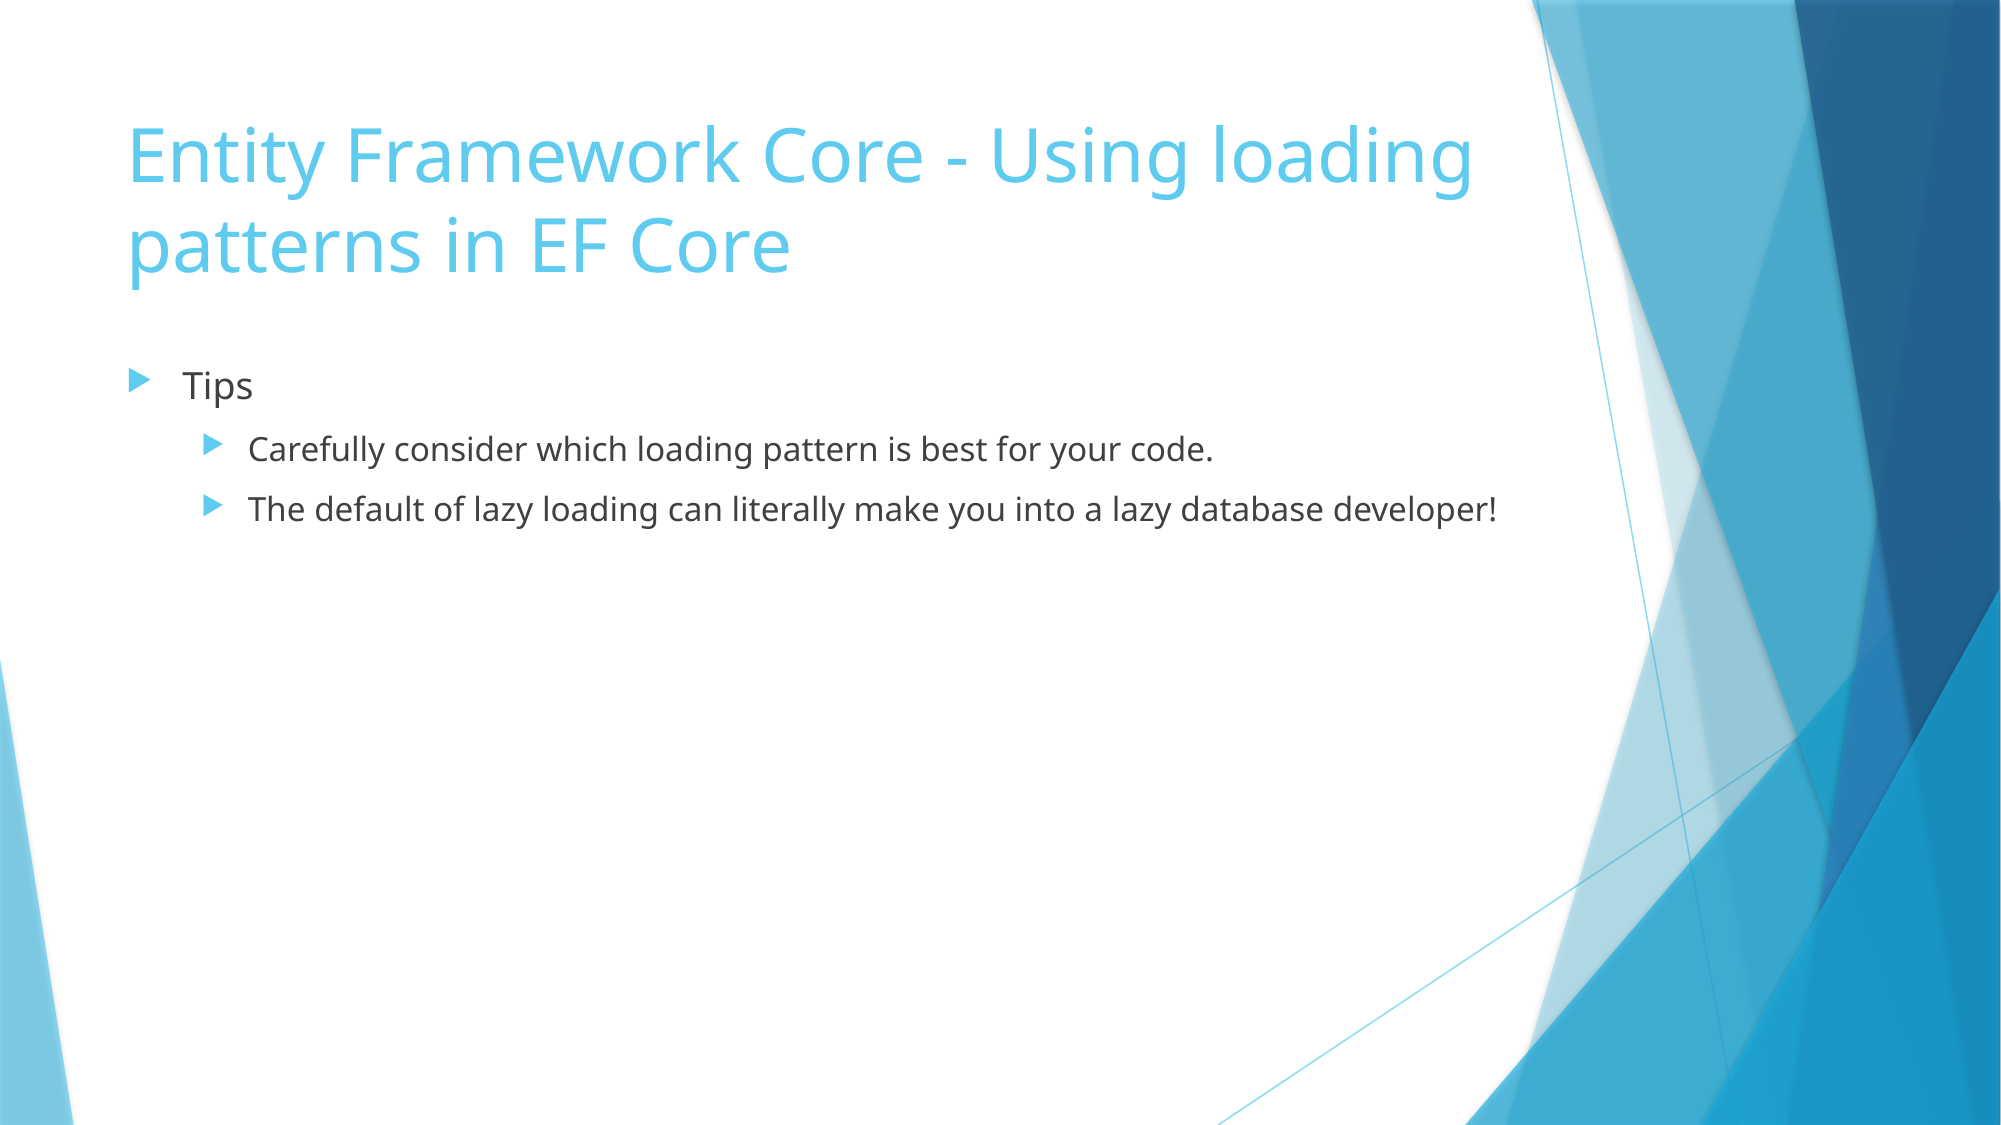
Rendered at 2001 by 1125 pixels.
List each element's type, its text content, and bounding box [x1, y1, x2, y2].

list Tips Carefully consider which loading pattern is best for your code. The default of lazy loading can literally make you into a lazy database developer! [111, 354, 1522, 992]
title Entity Framework Core - Using loading patterns in EF Core [111, 99, 1522, 317]
